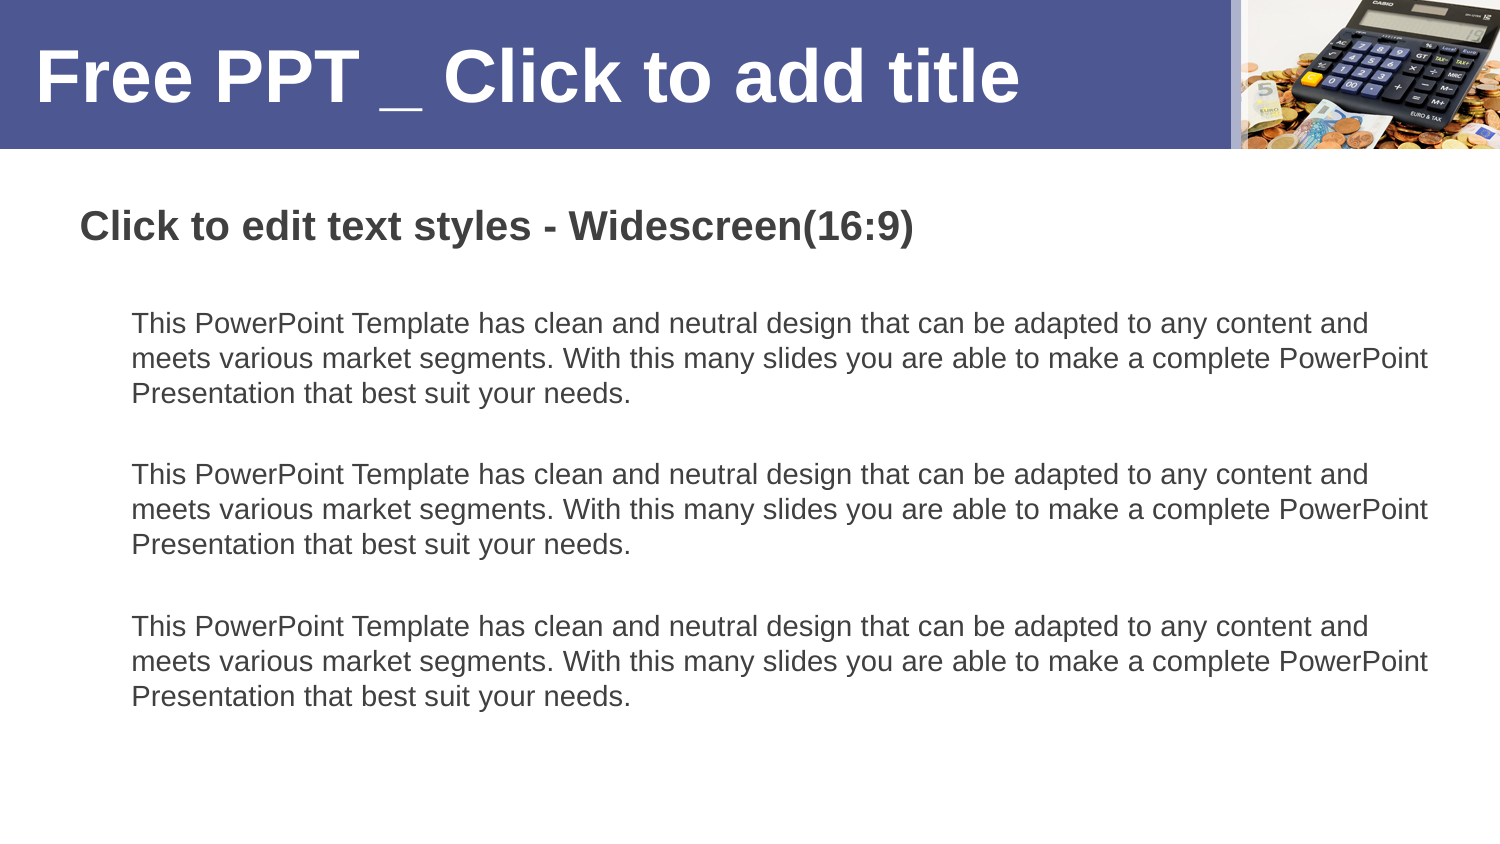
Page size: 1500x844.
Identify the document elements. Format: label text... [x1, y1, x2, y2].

picture [0, 146, 1500, 844]
title Free PPT _ Click to add title [0, 0, 1500, 146]
list This PowerPoint Template has clean and neutral design that can be adapted to any content and meets various market segments. With this many slides you are able to make a complete PowerPoint Presentation that best suit your needs. This PowerPoint Template has clean and neutral design that can be adapted to any content and meets various market segments. With this many slides you are able to make a complete PowerPoint Presentation that best suit your needs. This PowerPoint Template has clean and neutral design that can be adapted to any content and meets various market segments. With this many slides you are able to make a complete PowerPoint Presentation that best suit your needs. [66, 296, 1461, 788]
list Click to edit text styles - Widescreen(16:9) [64, 185, 1459, 262]
